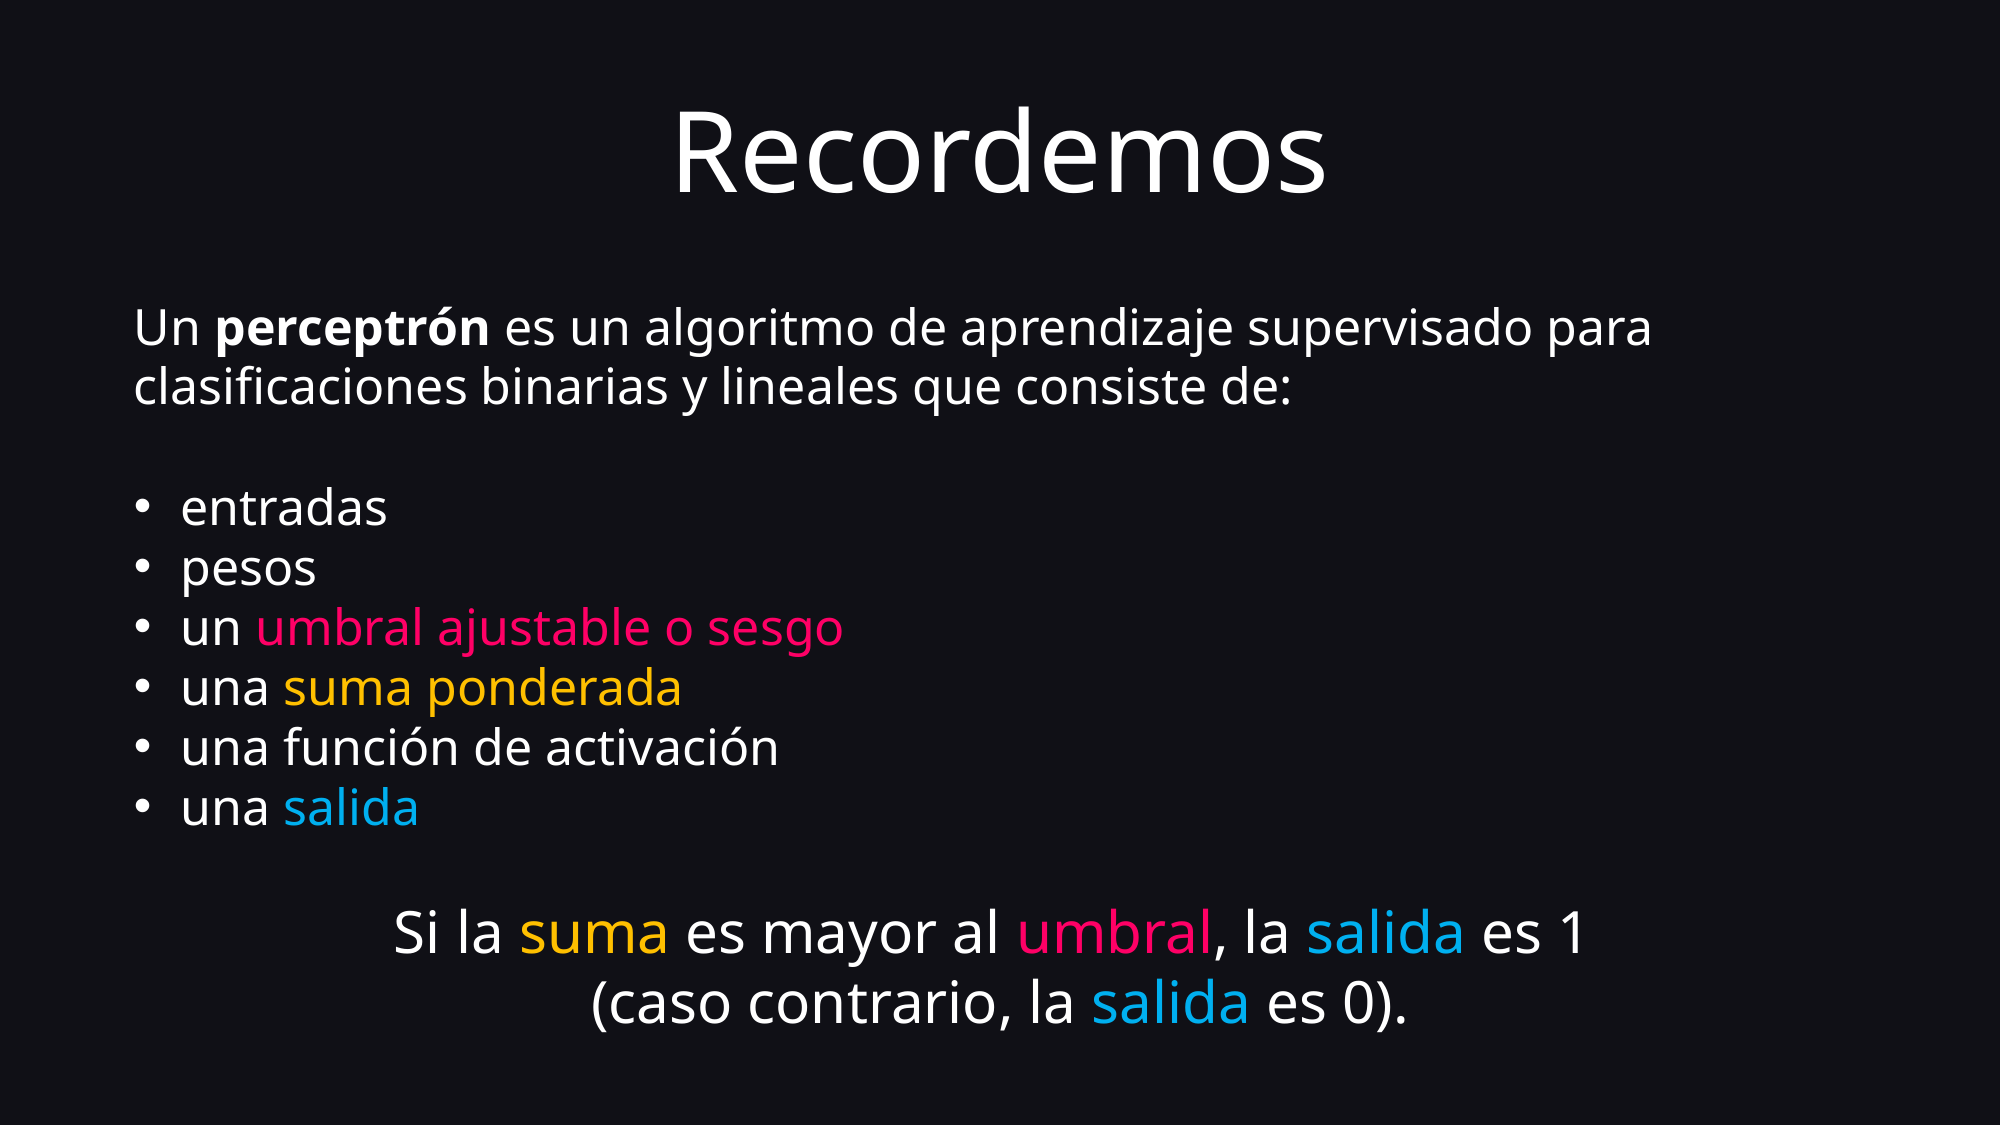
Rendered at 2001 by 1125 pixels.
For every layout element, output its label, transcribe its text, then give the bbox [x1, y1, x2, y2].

text_box Recordemos Un perceptrón es un algoritmo de aprendizaje supervisado para clasificaciones binarias y lineales que consiste de: entradas pesos un umbral ajustable o sesgo una suma ponderada una función de activación una salida Si la suma es mayor al umbral, la salida es 1 (caso contrario, la salida es 0). [119, 72, 1881, 1043]
